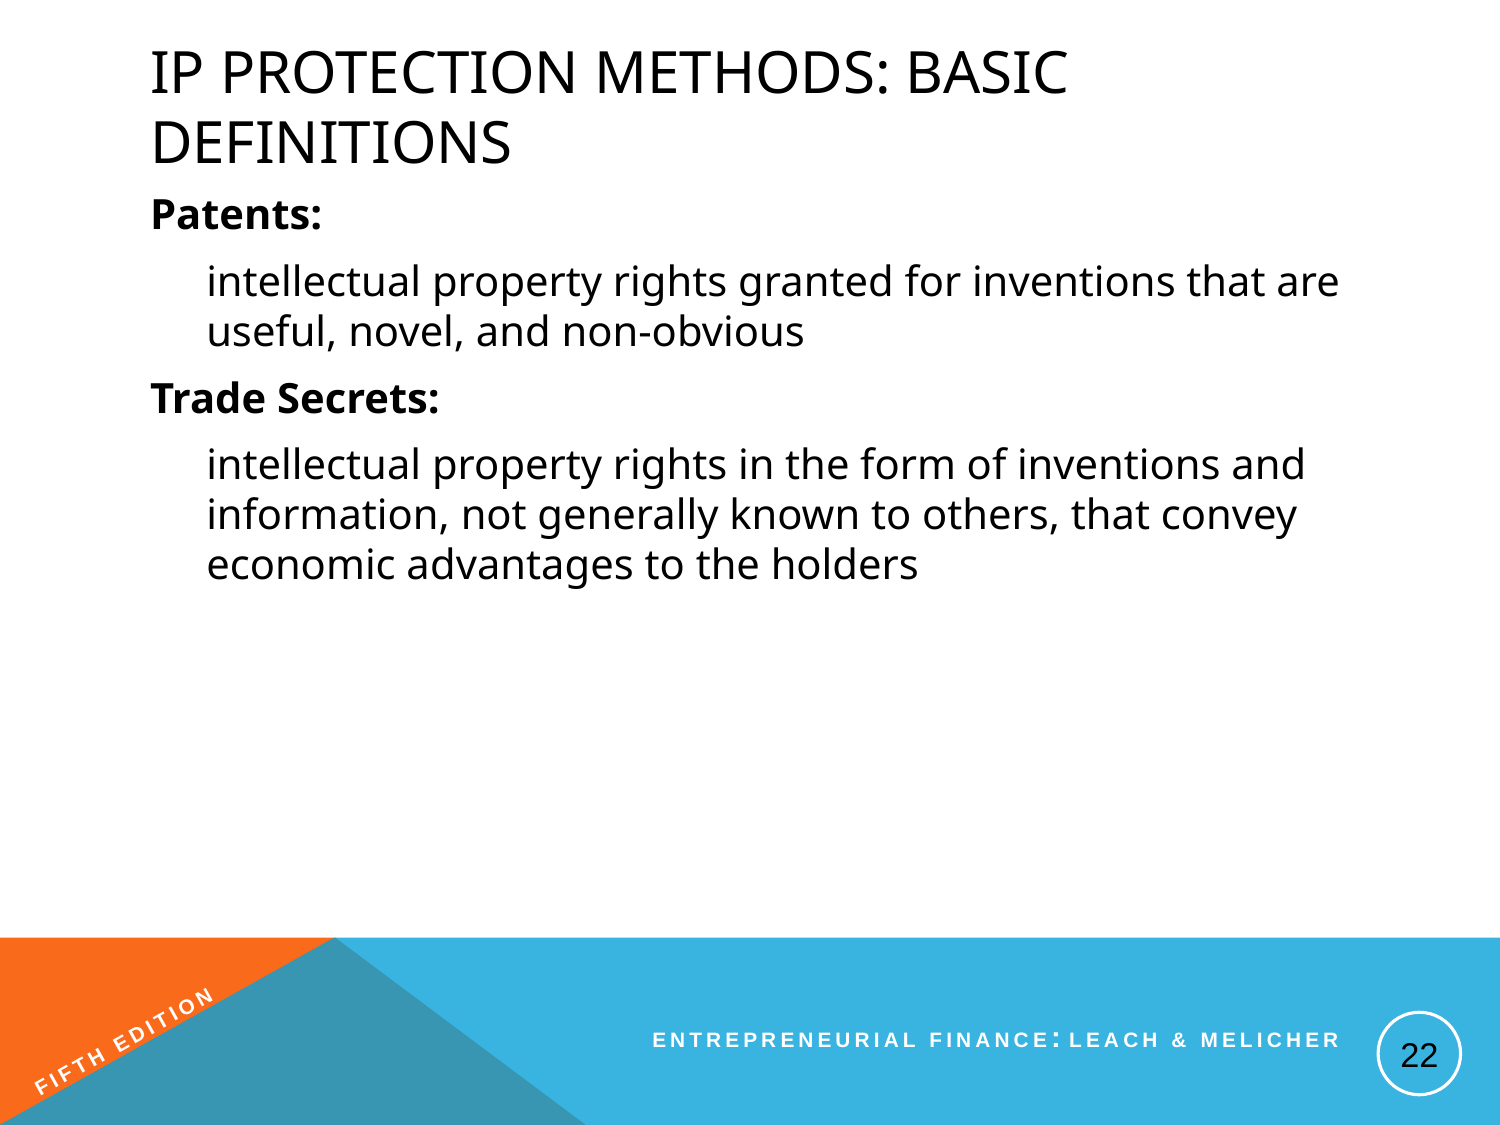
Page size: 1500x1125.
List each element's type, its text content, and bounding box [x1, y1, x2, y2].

slide_number 22 [1376, 1010, 1463, 1097]
list Patents: intellectual property rights granted for inventions that are useful, novel, and non-obvious Trade Secrets: intellectual property rights in the form of inventions and information, not generally known to others, that convey economic advantages to the holders [135, 180, 1369, 768]
title IP Protection Methods: Basic Definitions [135, 60, 1369, 150]
